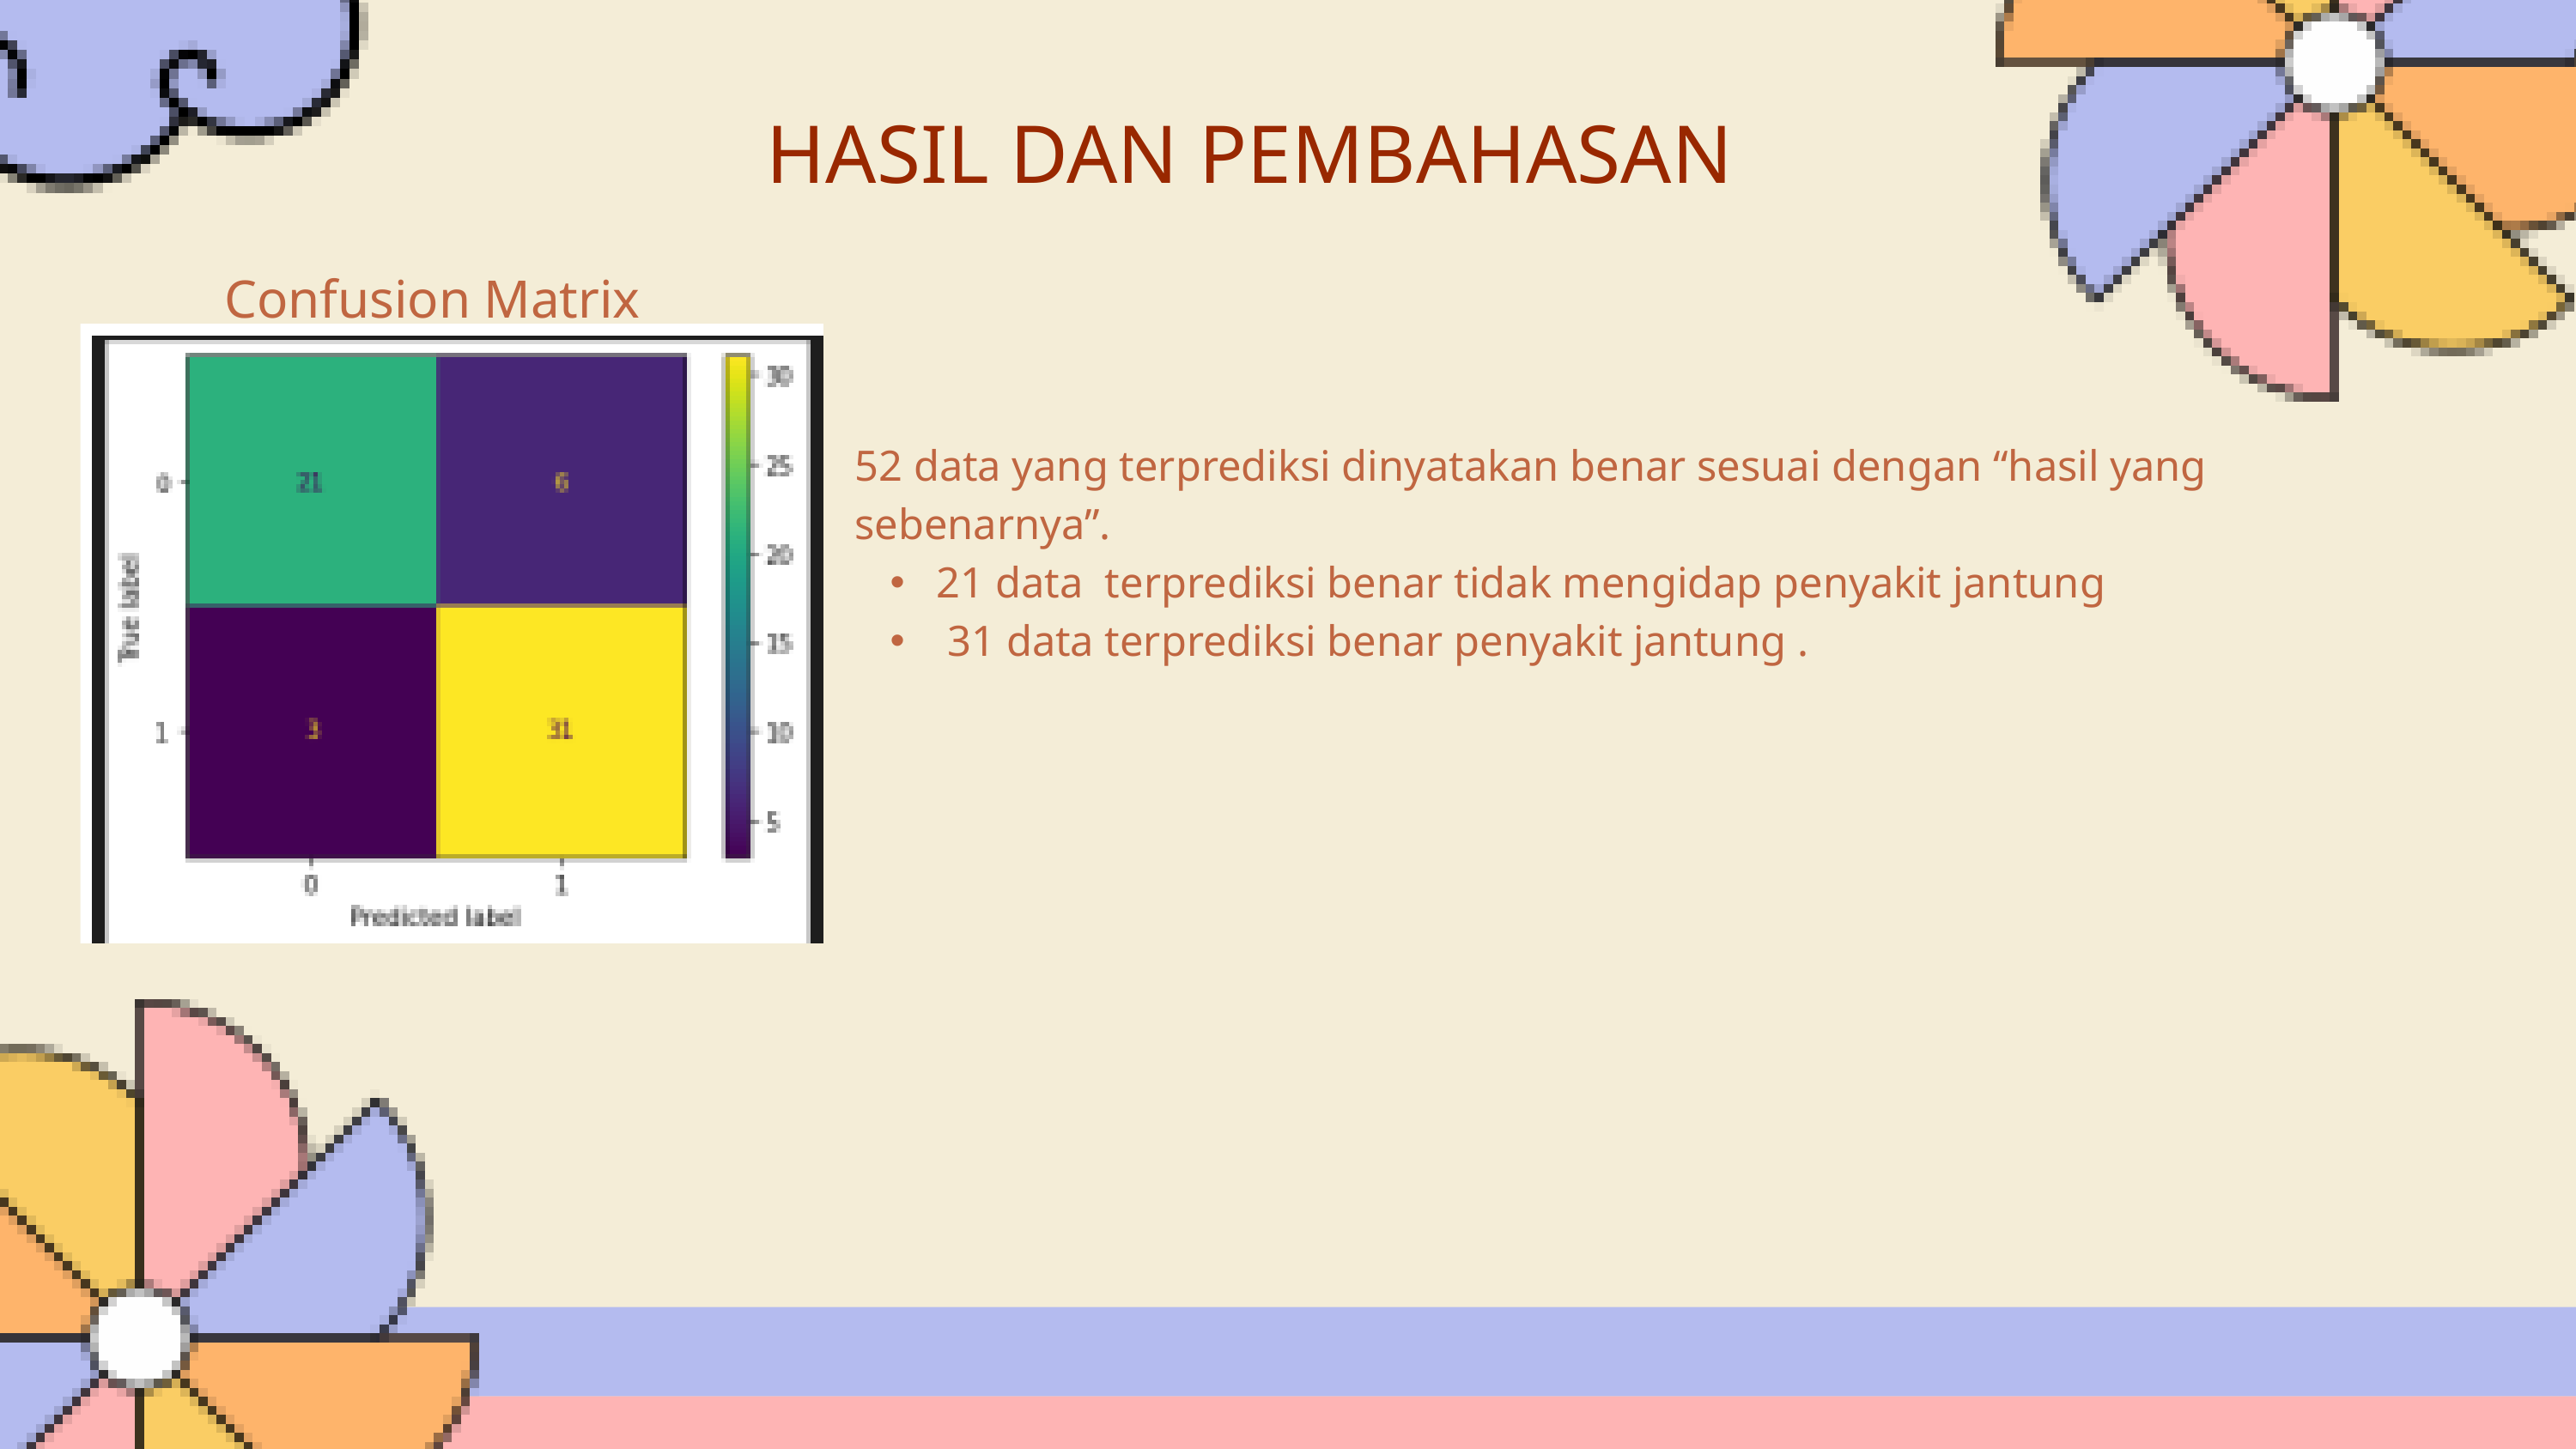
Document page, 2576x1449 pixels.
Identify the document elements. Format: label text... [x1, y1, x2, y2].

text_box [1996, 0, 2576, 411]
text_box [328, 1396, 2576, 1449]
text_box HASIL DAN PEMBAHASAN [421, 76, 1996, 200]
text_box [376, 1307, 2576, 1396]
text_box [0, 999, 489, 1449]
text_box [0, 0, 398, 193]
text_box Confusion Matrix [41, 256, 823, 329]
text_box [80, 329, 823, 944]
text_box 52 data yang terprediksi dinyatakan benar sesuai dengan “hasil yang sebenarnya”. 21 data terprediksi benar tidak mengidap penyakit jantung 31 data terprediksi benar penyakit jantung . [854, 430, 2451, 724]
